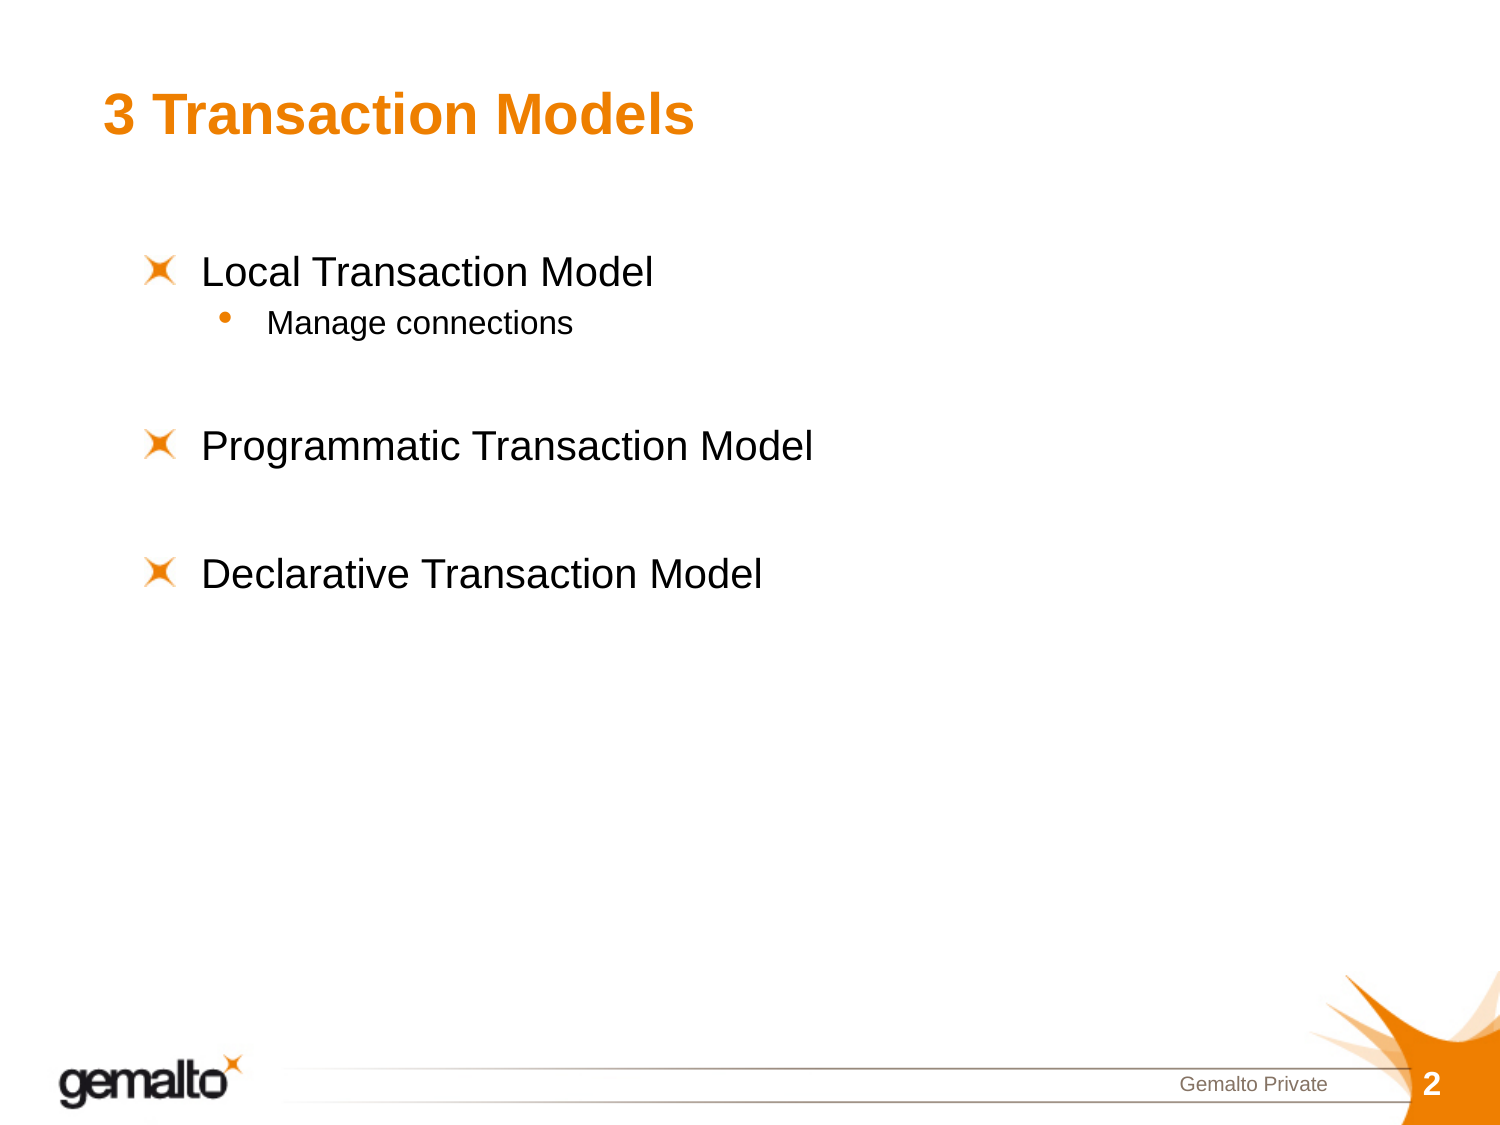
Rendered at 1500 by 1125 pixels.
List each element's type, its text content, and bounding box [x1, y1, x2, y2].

footer Gemalto Private [631, 1063, 1344, 1125]
slide_number 2 [1407, 1051, 1500, 1112]
picture [144, 255, 176, 285]
title 3 Transaction Models [88, 65, 1223, 157]
list Local Transaction Model Manage connections Programmatic Transaction Model Declarative Transaction Model [129, 236, 1471, 1000]
picture [144, 429, 176, 459]
picture [0, 971, 1500, 1125]
picture [144, 557, 176, 587]
